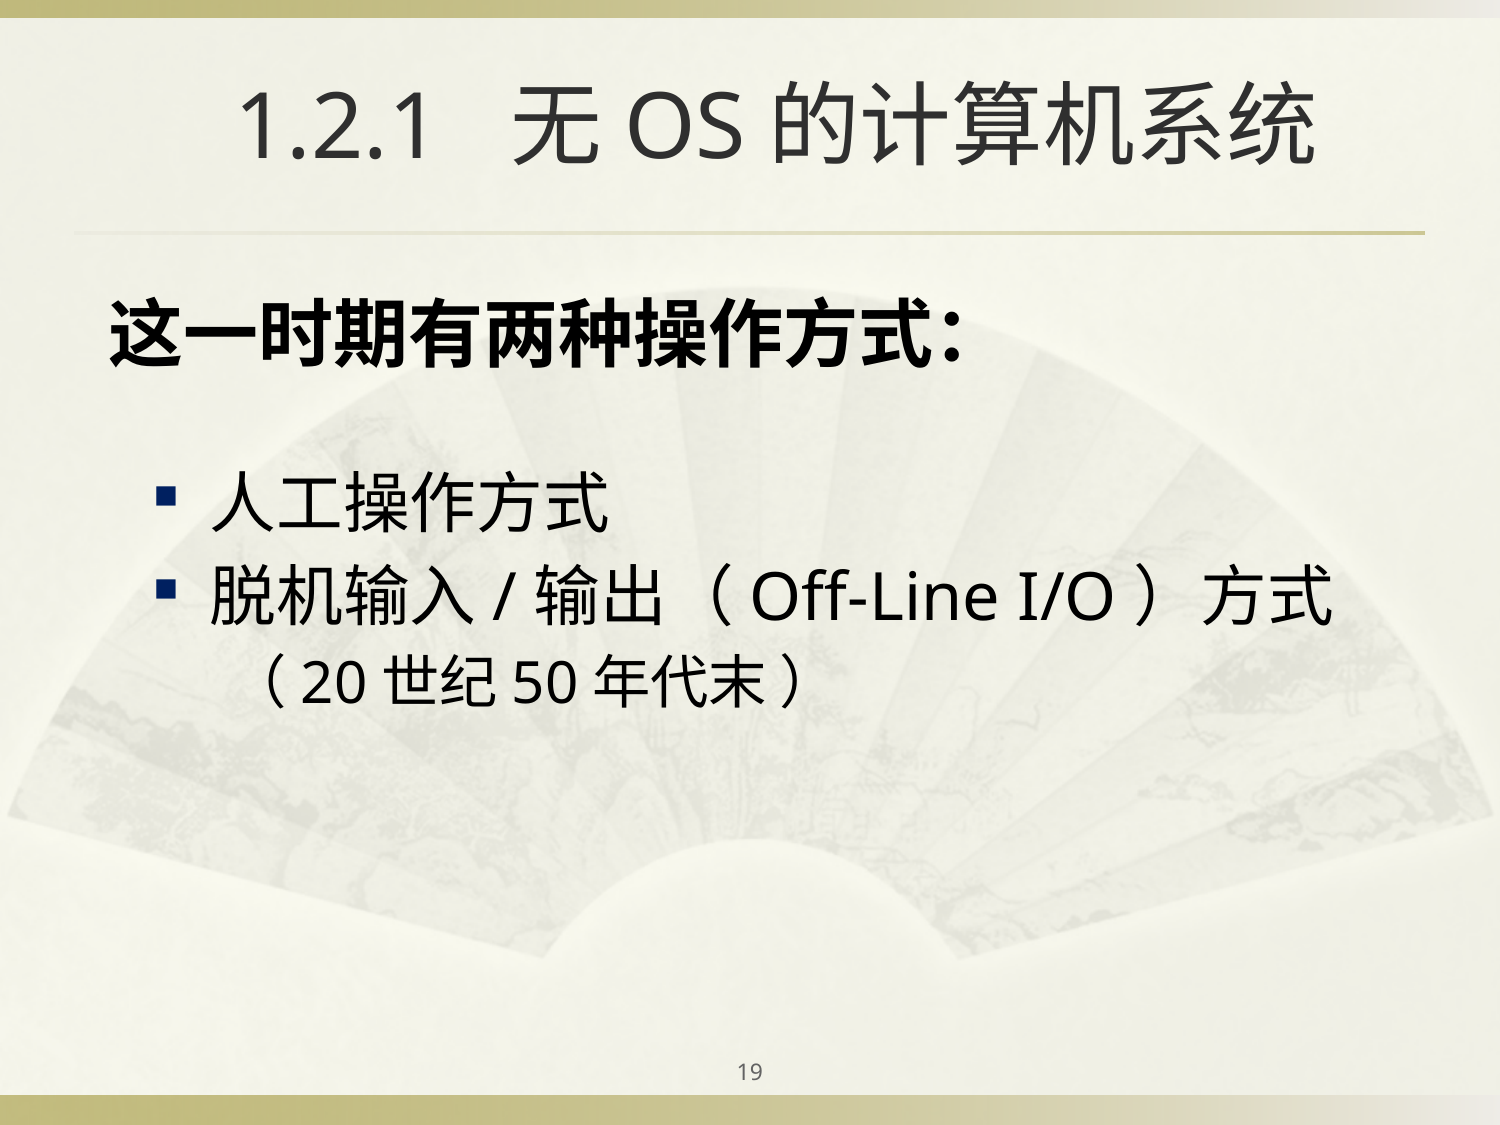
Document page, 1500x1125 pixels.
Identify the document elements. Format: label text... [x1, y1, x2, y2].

text_box 这一时期有两种操作方式： [93, 279, 1229, 385]
list 人工操作方式 脱机输入/输出（Off-Line I/O）方式 （20世纪50年代末 ） [138, 453, 1425, 777]
slide_number 19 [675, 1050, 825, 1097]
title 1.2.1 无OS的计算机系统 [106, 40, 1468, 205]
